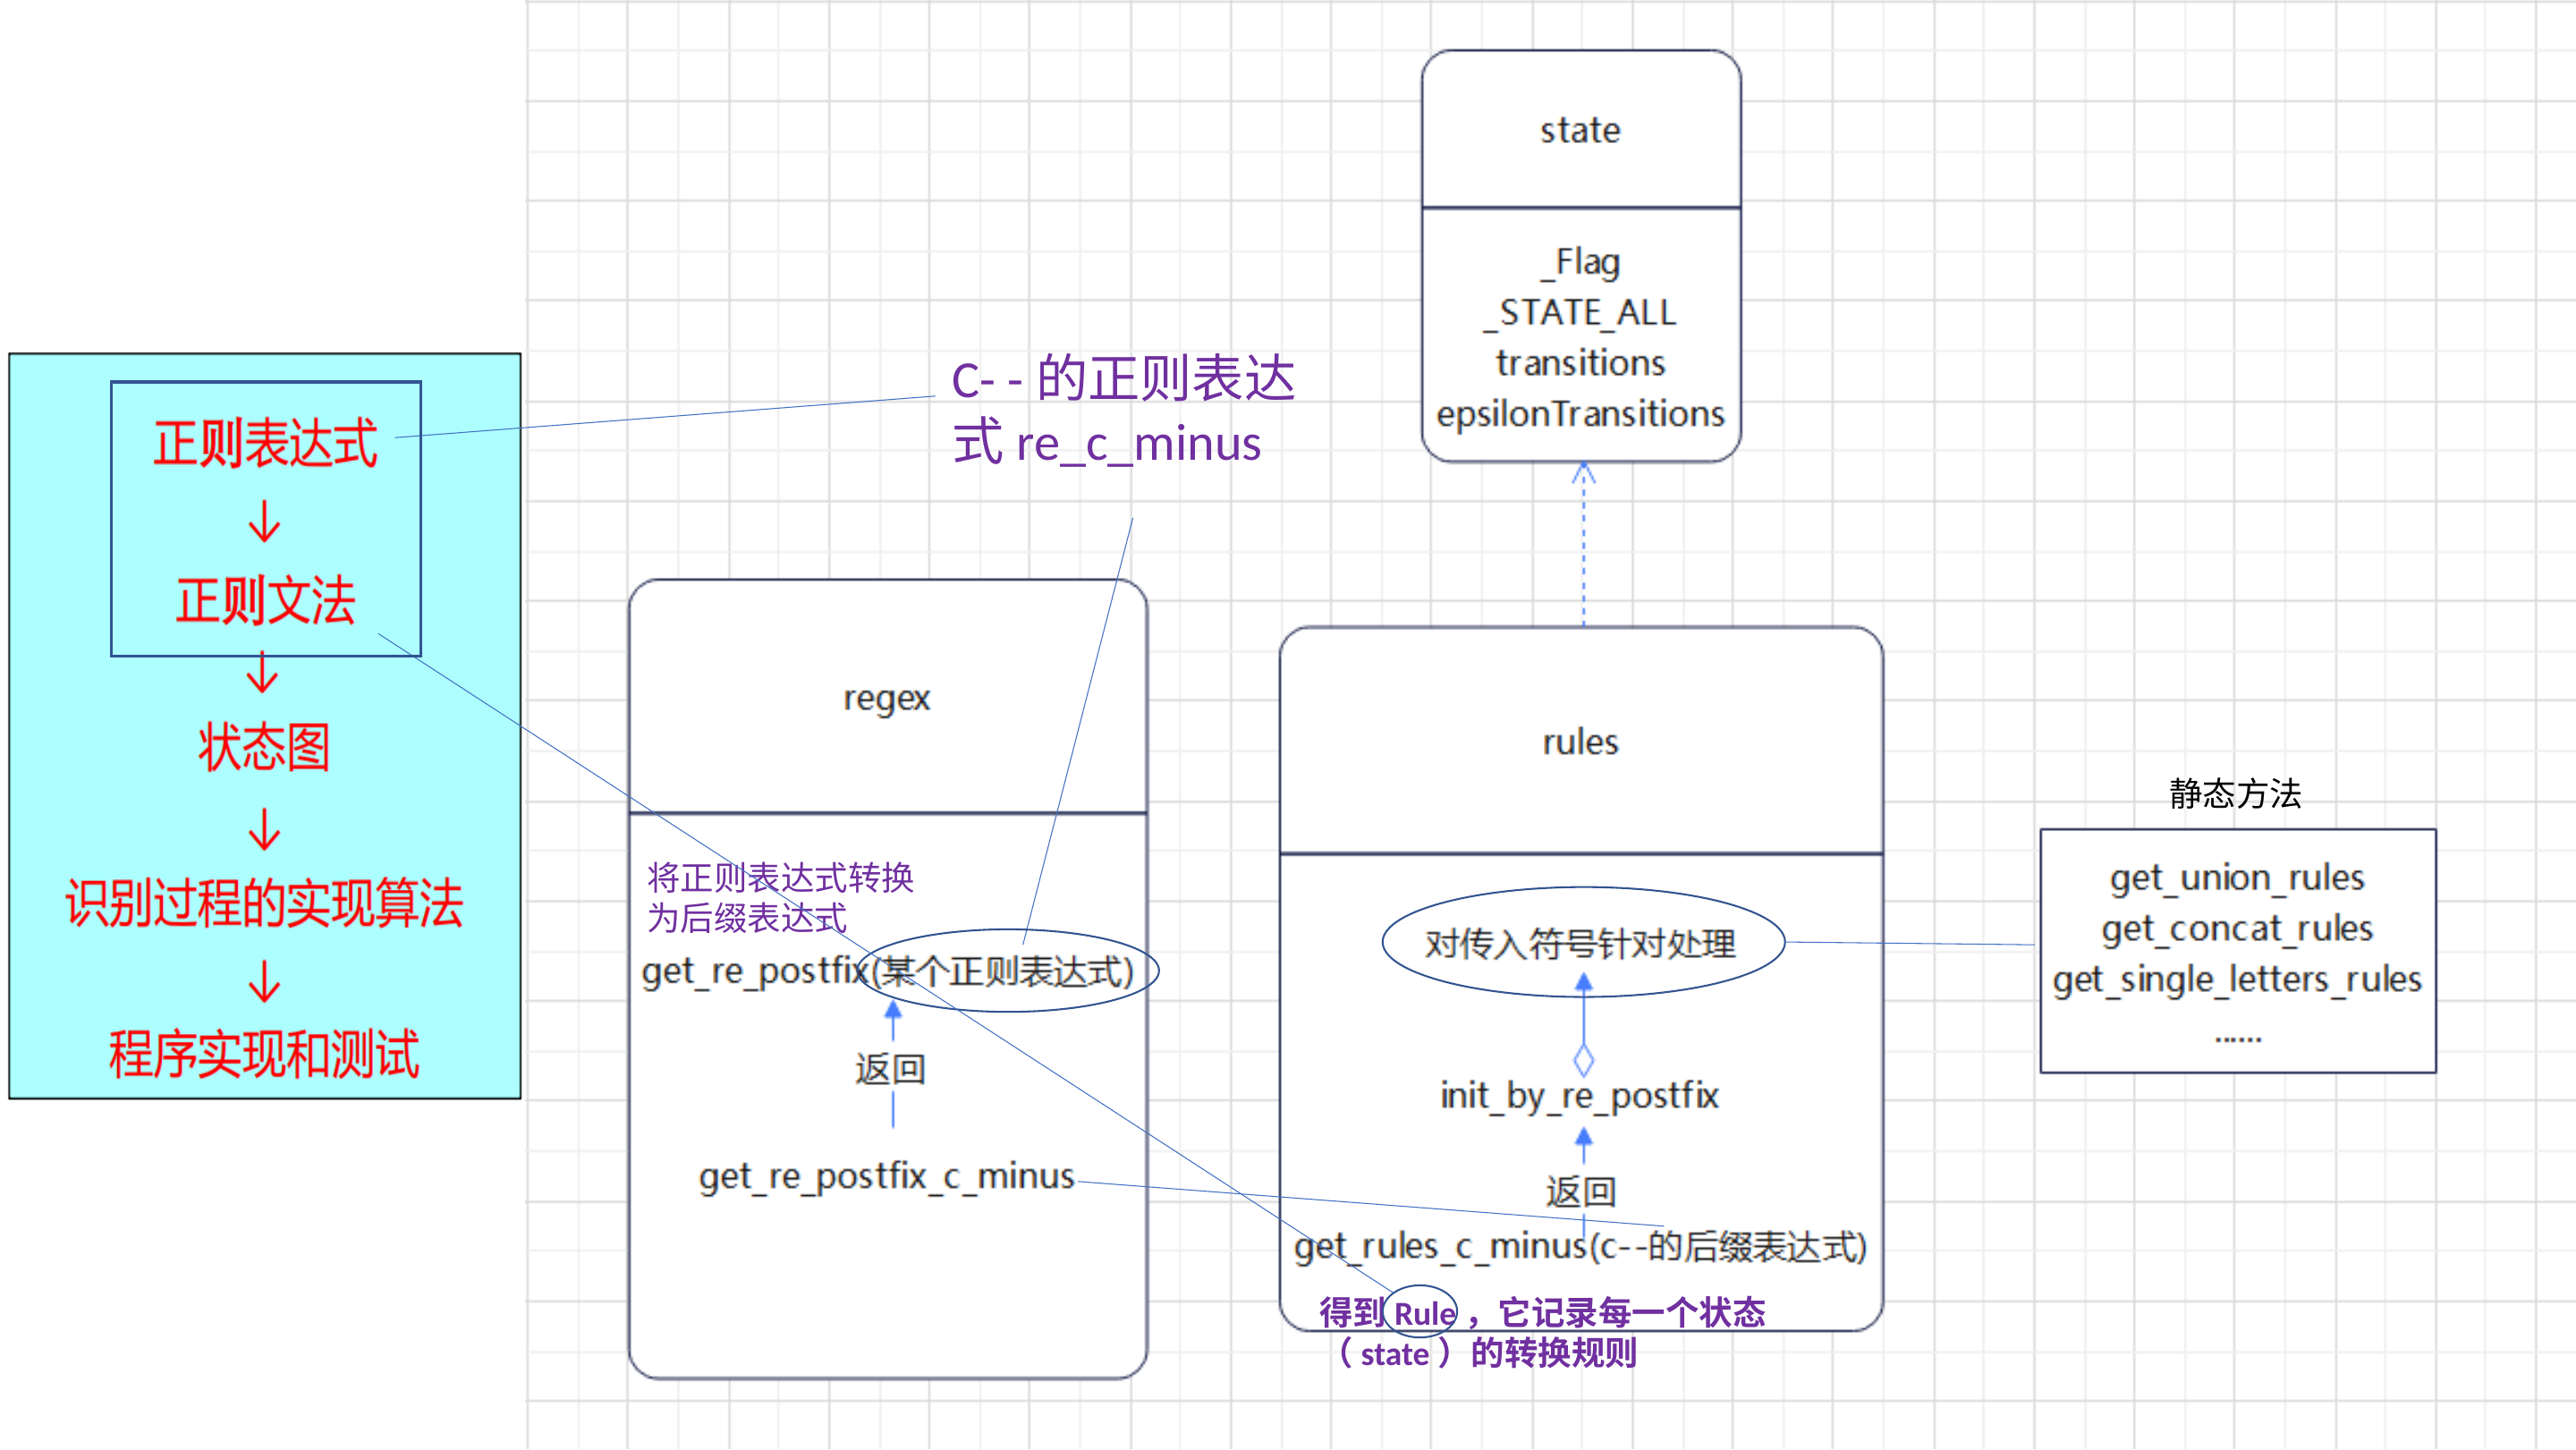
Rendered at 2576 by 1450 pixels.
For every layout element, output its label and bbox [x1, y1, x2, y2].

text_box [1394, 1181, 1665, 1226]
text_box [1022, 520, 1133, 633]
text_box [1784, 942, 2035, 945]
text_box [394, 395, 936, 438]
picture [0, 0, 2576, 1450]
text_box [377, 633, 1394, 1293]
